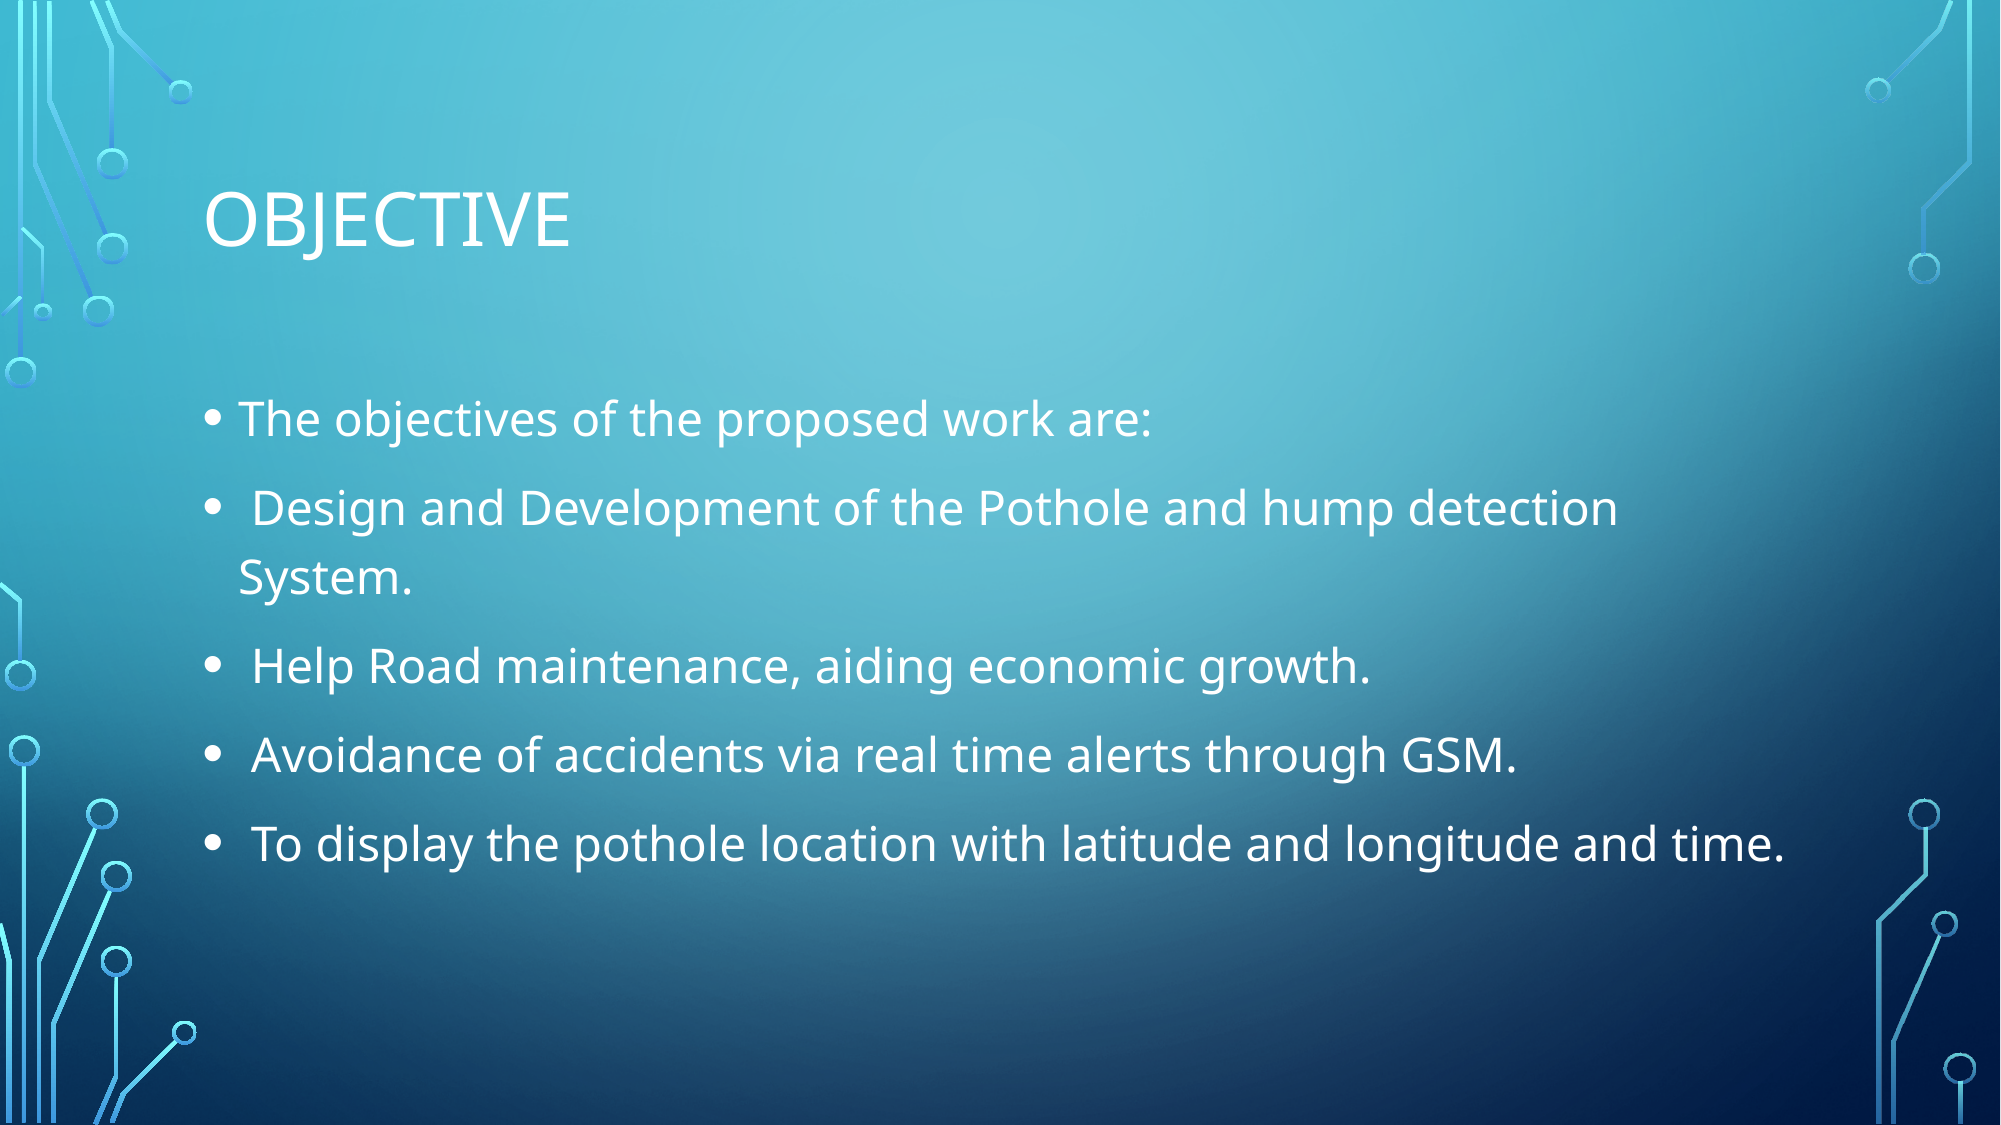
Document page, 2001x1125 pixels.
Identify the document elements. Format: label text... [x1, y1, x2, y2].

title objective [187, 101, 1813, 344]
list The objectives of the proposed work are: Design and Development of the Pothole and hump detection System. Help Road maintenance, aiding economic growth. Avoidance of accidents via real time alerts through GSM. To display the pothole location with latitude and longitude and time. [187, 369, 1813, 950]
